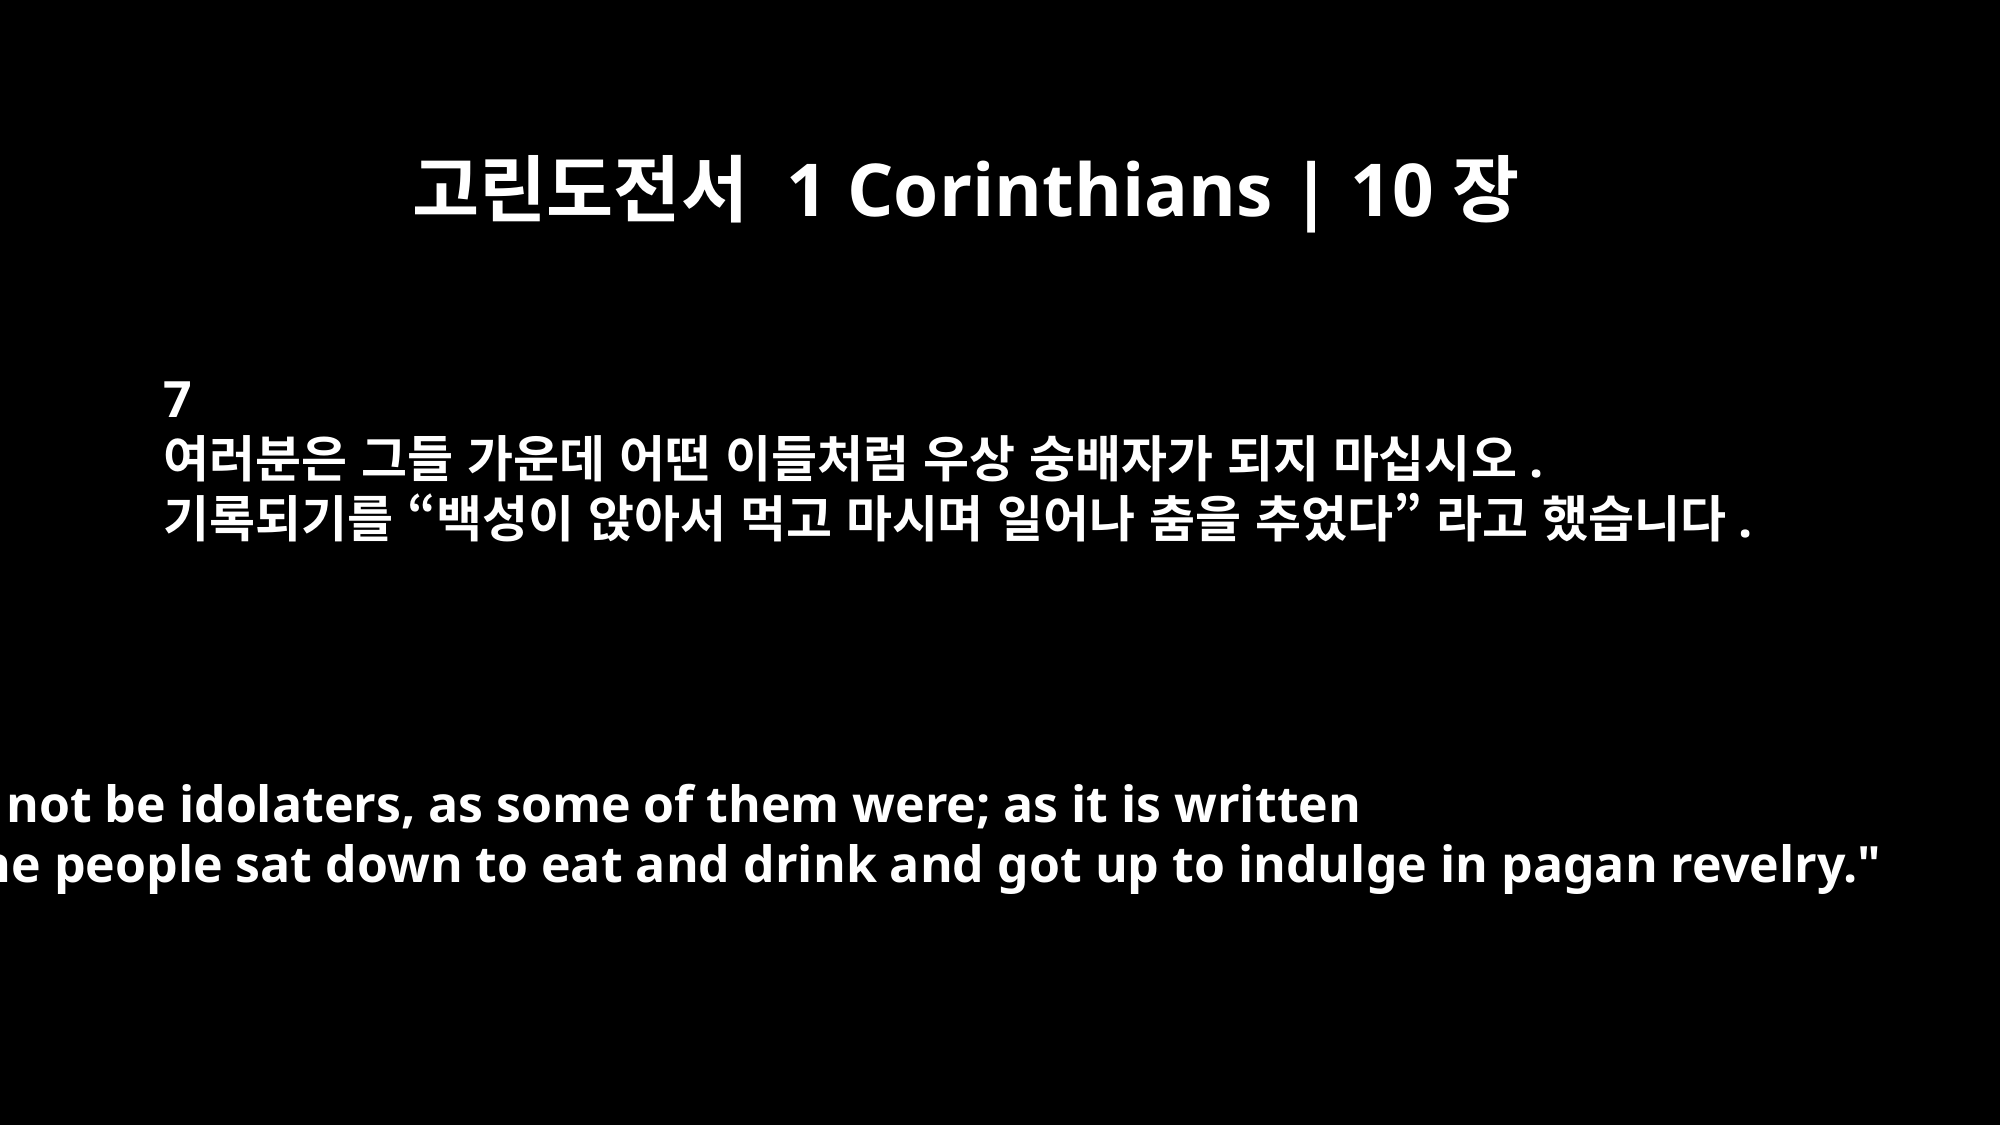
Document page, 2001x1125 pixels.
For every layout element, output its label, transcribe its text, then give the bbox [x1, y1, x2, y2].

text_box 7 여러분은 그들 가운데 어떤 이들처럼 우상 숭배자가 되지 마십시오. 기록되기를 “백성이 앉아서 먹고 마시며 일어나 춤을 추었다” 라고 했습니다. [148, 359, 1769, 555]
text_box 고린도전서 1 Corinthians | 10장 [397, 136, 1535, 239]
text_box Do not be idolaters, as some of them were; as it is written "The people sat down to eat and drink and got up to indulge in pagan revelry." [0, 764, 1897, 900]
